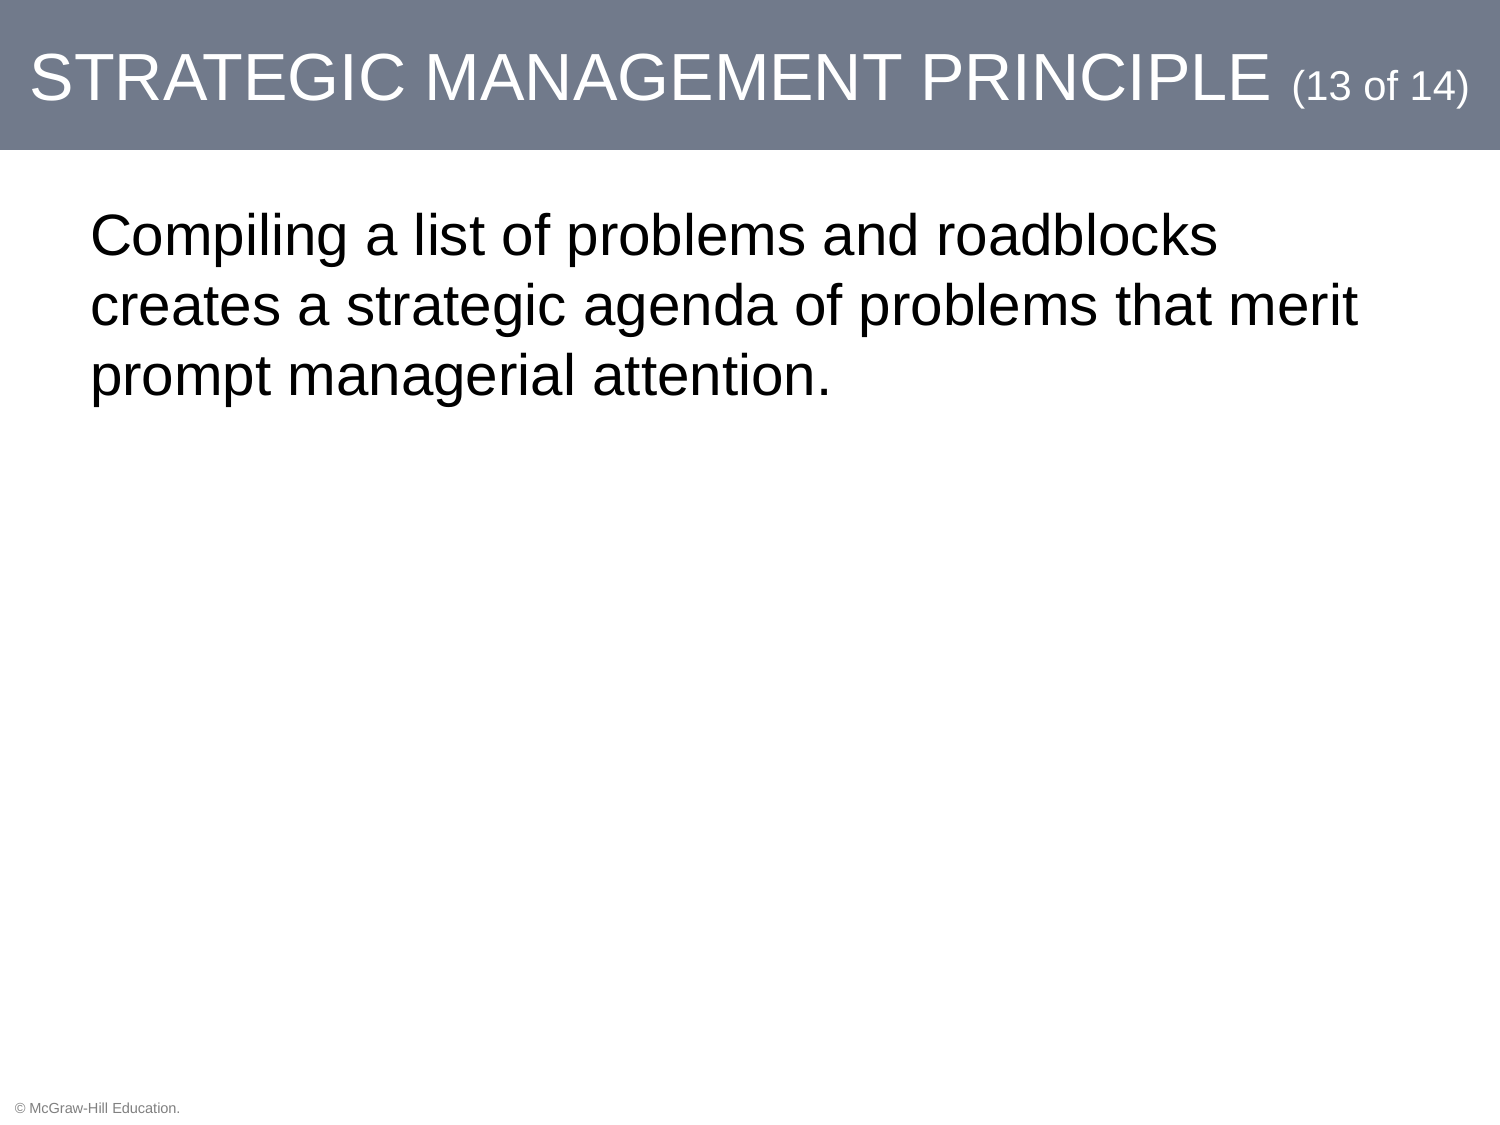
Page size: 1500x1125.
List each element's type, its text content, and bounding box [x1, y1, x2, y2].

title Strategic management principle (13 of 14) [0, 0, 1500, 150]
list Compiling a list of problems and roadblocks creates a strategic agenda of problems that merit prompt managerial attention. [74, 189, 1426, 1076]
